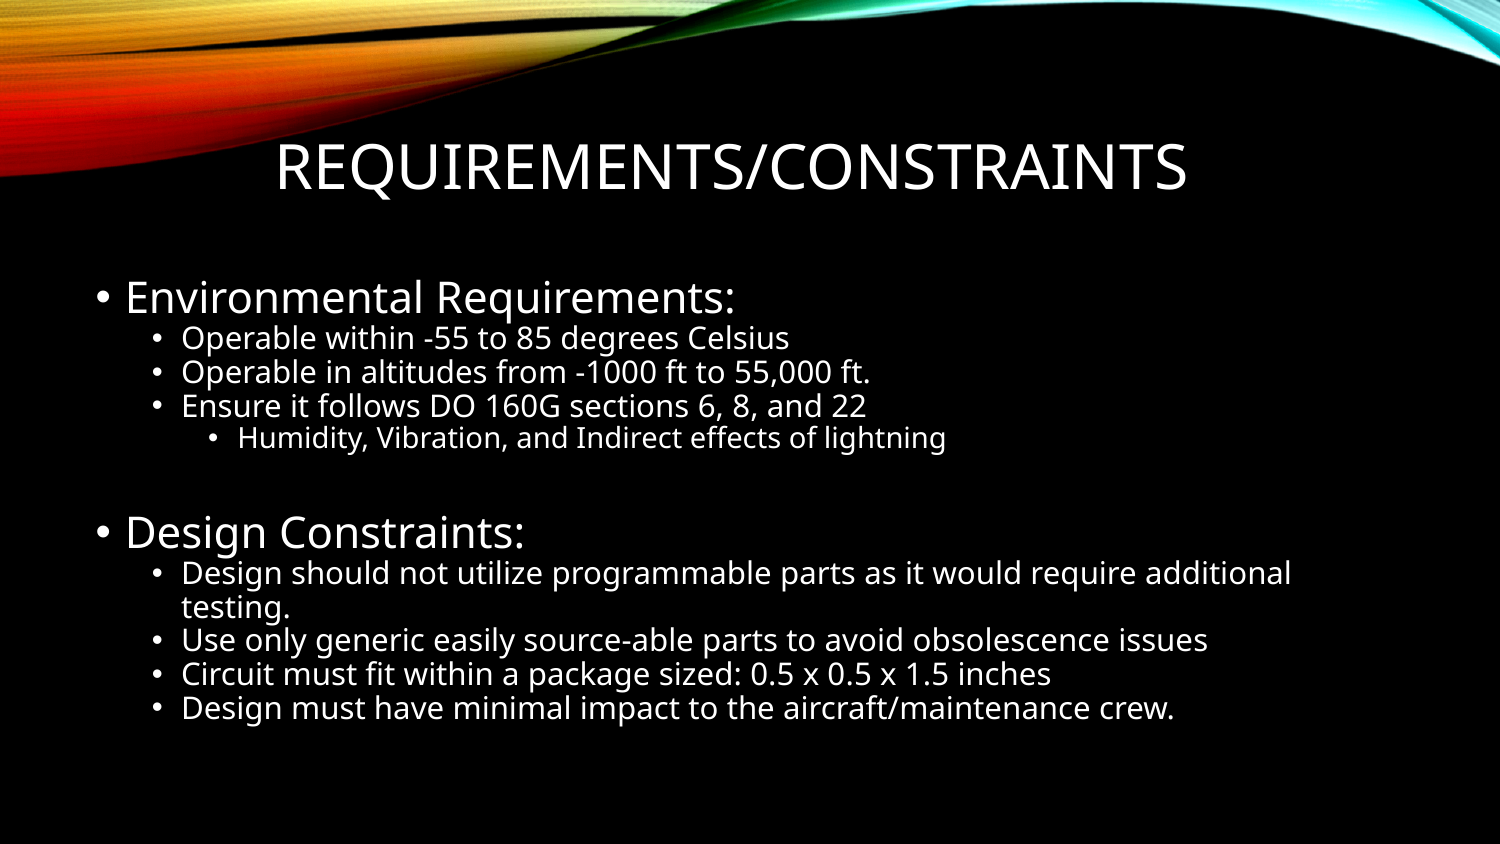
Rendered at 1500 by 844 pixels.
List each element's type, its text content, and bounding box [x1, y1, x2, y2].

title REQUIREMENTS/CONSTRAINTS [202, 89, 1262, 249]
picture [0, 0, 1500, 178]
list Environmental Requirements: Operable within -55 to 85 degrees Celsius Operable in altitudes from -1000 ft to 55,000 ft. Ensure it follows DO 160G sections 6, 8, and 22 Humidity, Vibration, and Indirect effects of lightning Design Constraints: Design should not utilize programmable parts as it would require additional testing. Use only generic easily source-able parts to avoid obsolescence issues Circuit must fit within a package sized: 0.5 x 0.5 x 1.5 inches Design must have minimal impact to the aircraft/maintenance crew. [84, 270, 1416, 766]
